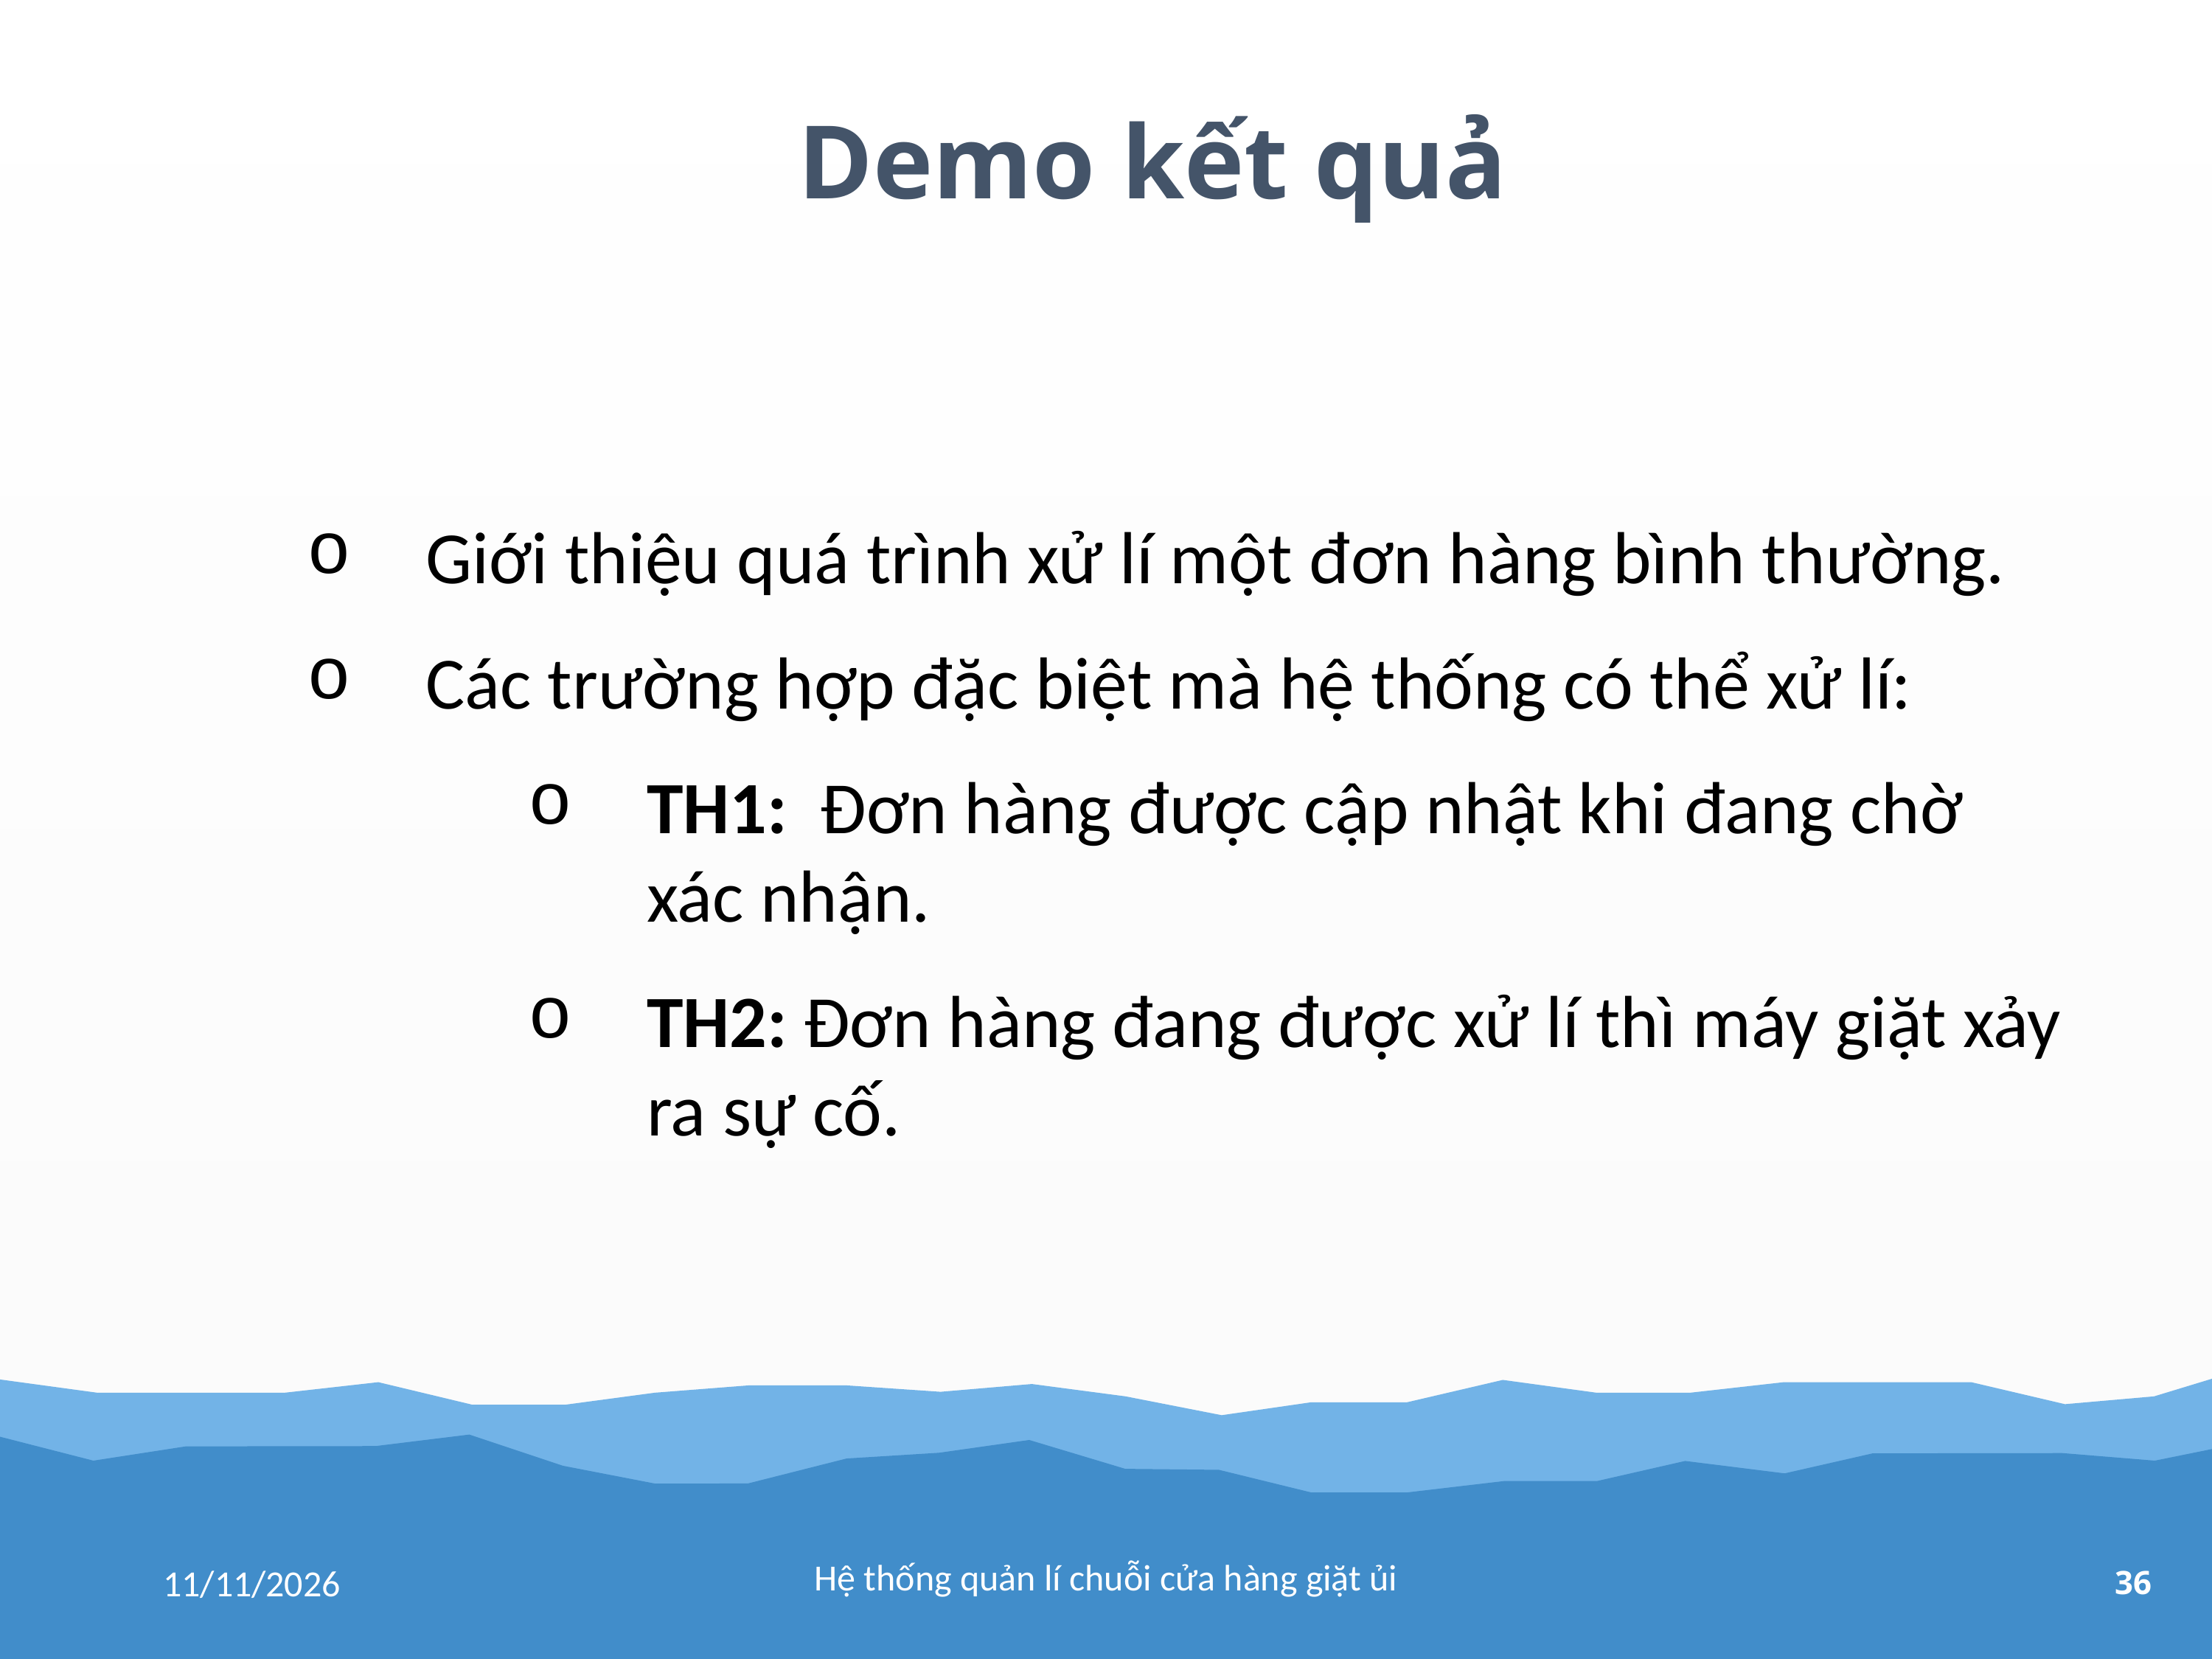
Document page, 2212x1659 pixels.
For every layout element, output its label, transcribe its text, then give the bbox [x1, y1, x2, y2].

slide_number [152, 1537, 650, 1627]
text_box Giới thiệu quá trình xử lí một đơn hàng bình thường. Các trường hợp đặc biệt mà hệ thống có thể xử lí: TH1: Đơn hàng được cập nhật khi đang chờ xác nhận. TH2: Đơn hàng đang được xử lí thì máy giặt xảy ra sự cố. [130, 504, 2082, 1156]
footer Hệ thống quản lí chuỗi cửa hàng giặt ủi [732, 1531, 1480, 1621]
text_box Demo kết quả [660, 93, 1645, 223]
